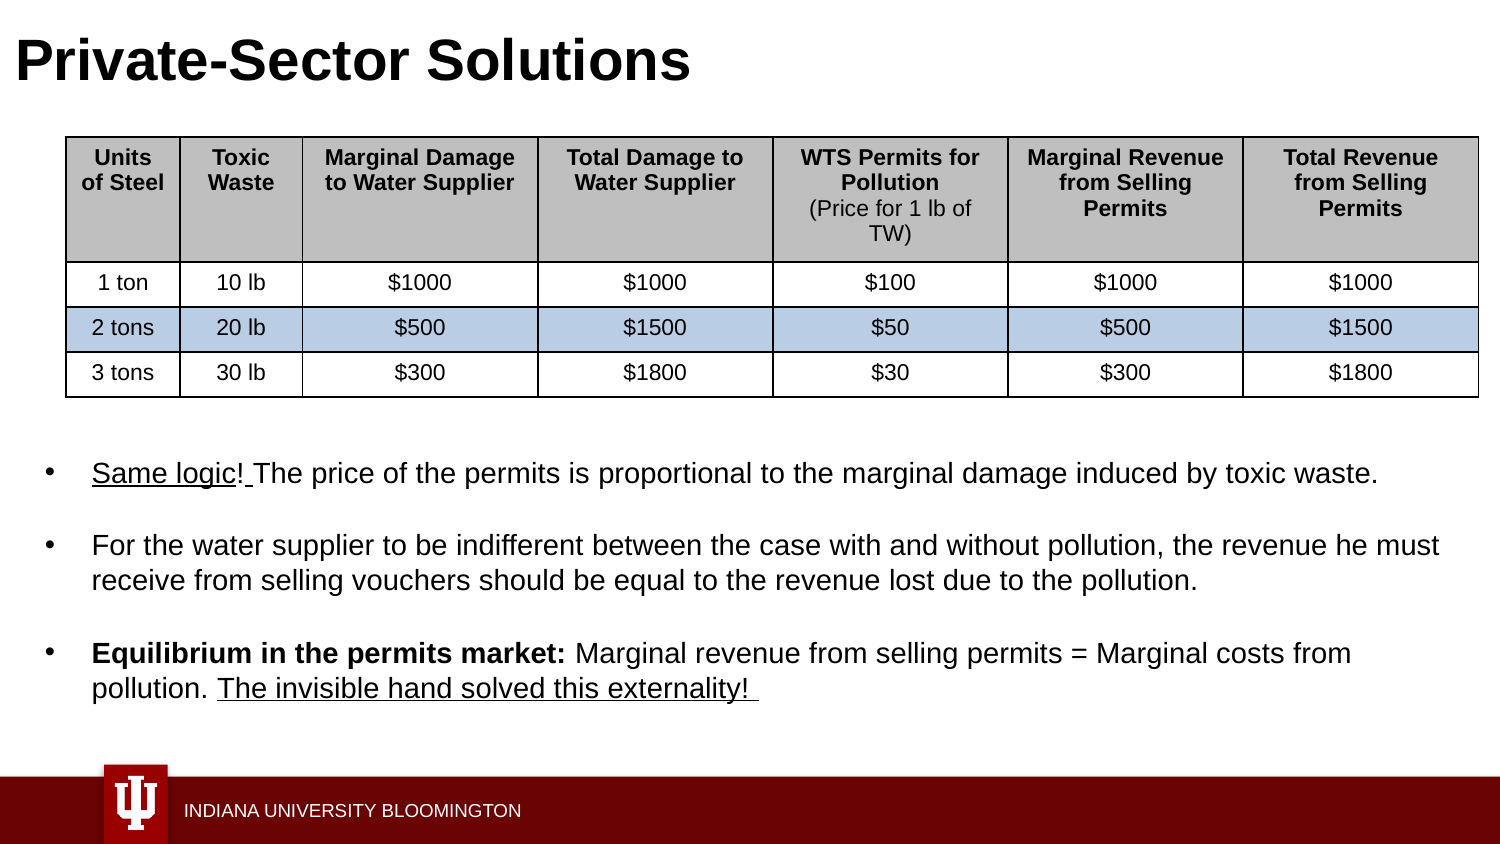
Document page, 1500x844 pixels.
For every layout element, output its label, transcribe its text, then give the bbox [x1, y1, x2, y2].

table_header Toxic Waste [181, 138, 302, 261]
table_cell $50 [774, 308, 1007, 351]
table_cell $1000 [539, 263, 772, 306]
table_cell $1800 [539, 353, 772, 396]
table_cell 3 tons [67, 353, 179, 396]
table_header Total Damage to Water Supplier [539, 138, 772, 261]
table_cell 20 lb [181, 308, 302, 351]
table_cell 10 lb [181, 263, 302, 306]
table_cell $1000 [303, 263, 537, 306]
table_header Total Revenue from Selling Permits [1244, 138, 1478, 261]
table_header WTS Permits for Pollution (Price for 1 lb of TW) [774, 138, 1007, 261]
table_cell $1000 [1244, 263, 1478, 306]
table_cell $1500 [539, 308, 772, 351]
table_cell 1 ton [67, 263, 179, 306]
table_cell $1000 [1009, 263, 1242, 306]
table_cell $30 [774, 353, 1007, 396]
title Private-Sector Solutions [0, 0, 1500, 115]
table_cell $300 [303, 353, 537, 396]
table_cell $1800 [1244, 353, 1478, 396]
table_cell $100 [774, 263, 1007, 306]
table_cell $500 [1009, 308, 1242, 351]
table_header Units of Steel [67, 138, 179, 261]
table_header Marginal Damage to Water Supplier [303, 138, 537, 261]
table_cell $500 [303, 308, 537, 351]
table_cell $1500 [1244, 308, 1478, 351]
table_cell 30 lb [181, 353, 302, 396]
table_cell 2 tons [67, 308, 179, 351]
table_header Marginal Revenue from Selling Permits [1009, 138, 1242, 261]
table_cell $300 [1009, 353, 1242, 396]
text_box Same logic! The price of the permits is proportional to the marginal damage induced by toxic waste. For the water supplier to be indifferent between the case with and without pollution, the revenue he must receive from selling vouchers should be equal to the revenue lost due to the pollution. Equilibrium in the permits market: Marginal revenue from selling permits = Marginal costs from pollution. The invisible hand solved this externality! [30, 446, 1470, 712]
